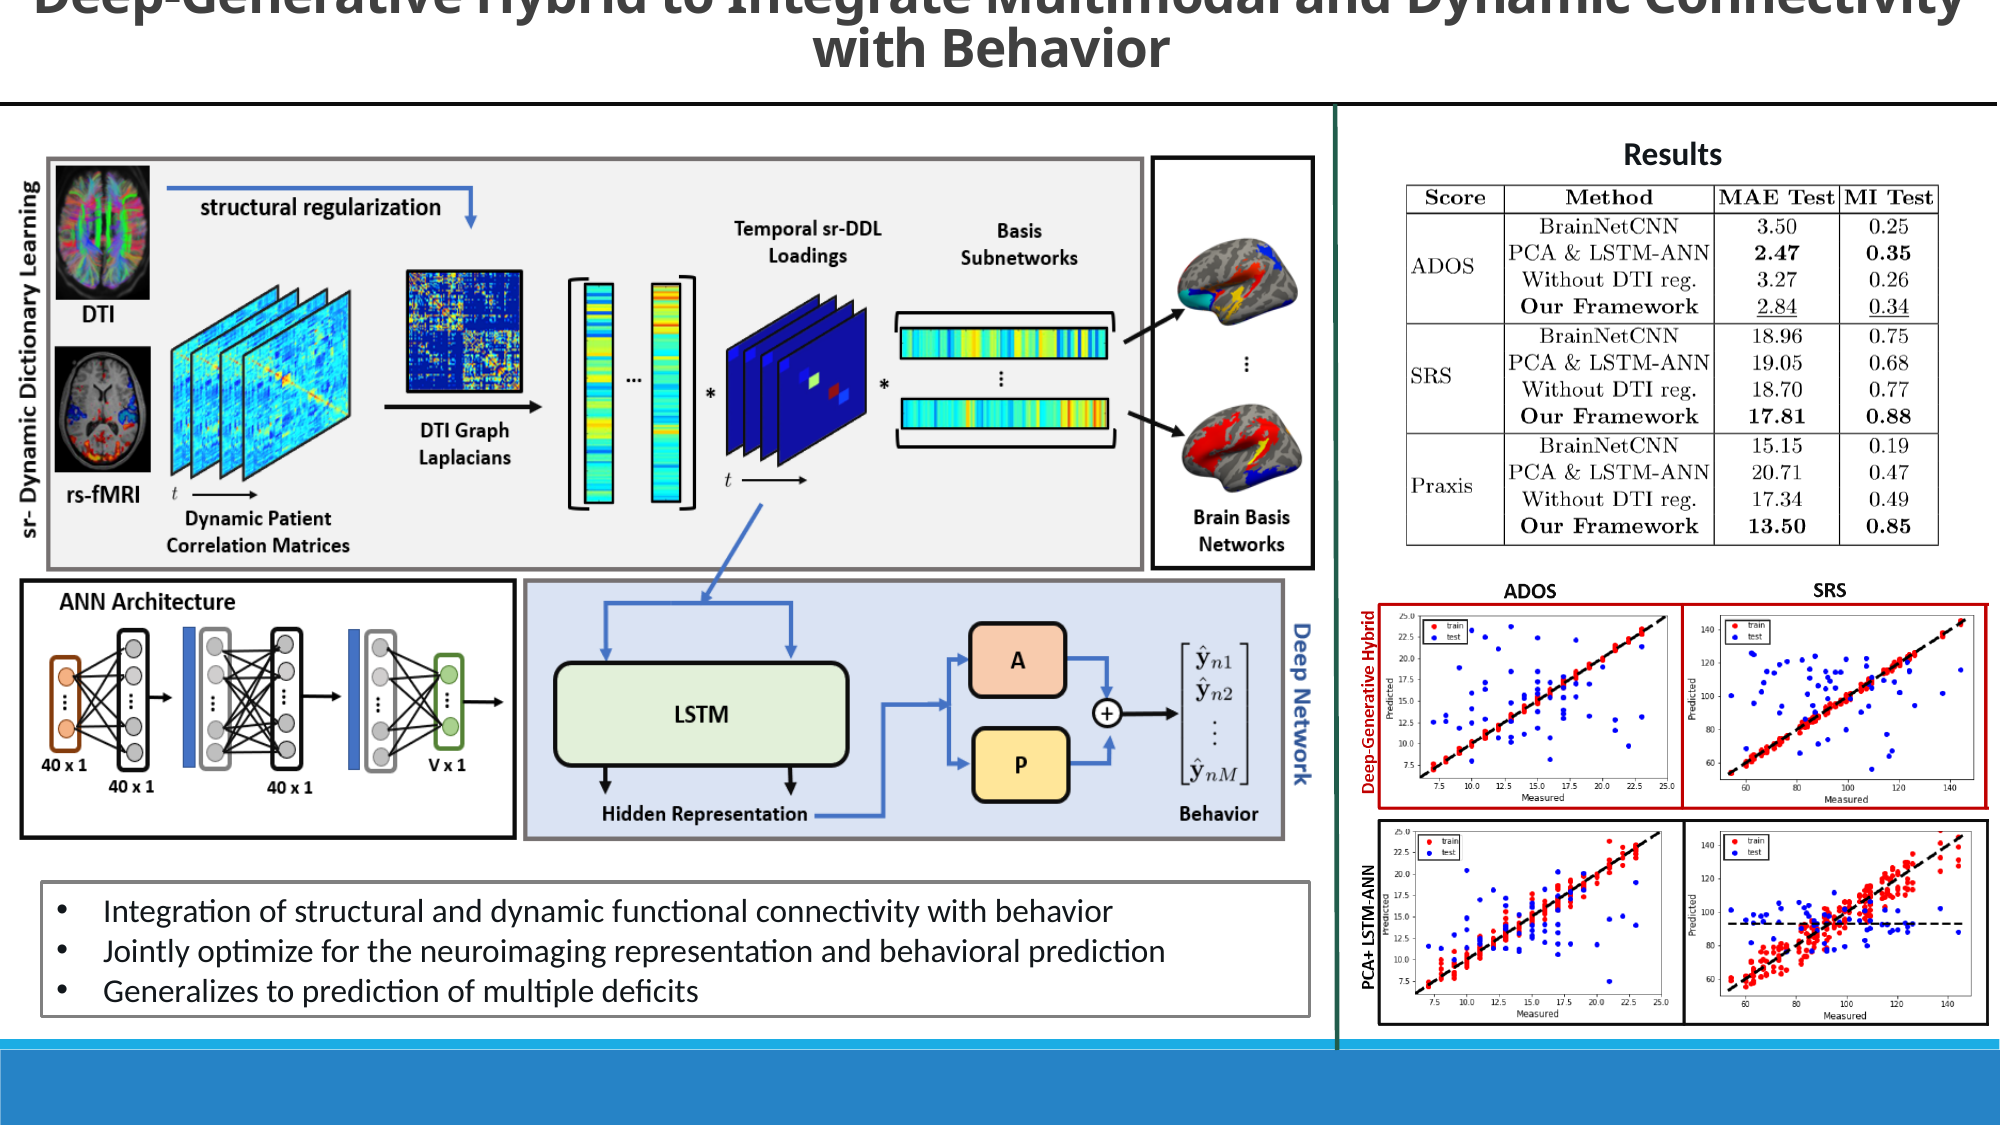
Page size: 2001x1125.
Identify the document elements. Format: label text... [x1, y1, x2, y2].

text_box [1334, 103, 1338, 1051]
picture [10, 151, 1315, 849]
picture [1358, 578, 1990, 1029]
title Deep-Generative Hybrid to Integrate Multimodal and Dynamic Connectivity with Behavior [0, 0, 1997, 86]
text_box Results [1348, 124, 1997, 180]
picture [1402, 179, 1945, 551]
text_box Integration of structural and dynamic functional connectivity with behavior Jointly optimize for the neuroimaging representation and behavioral prediction Generalizes to prediction of multiple deficits [41, 881, 1310, 1017]
